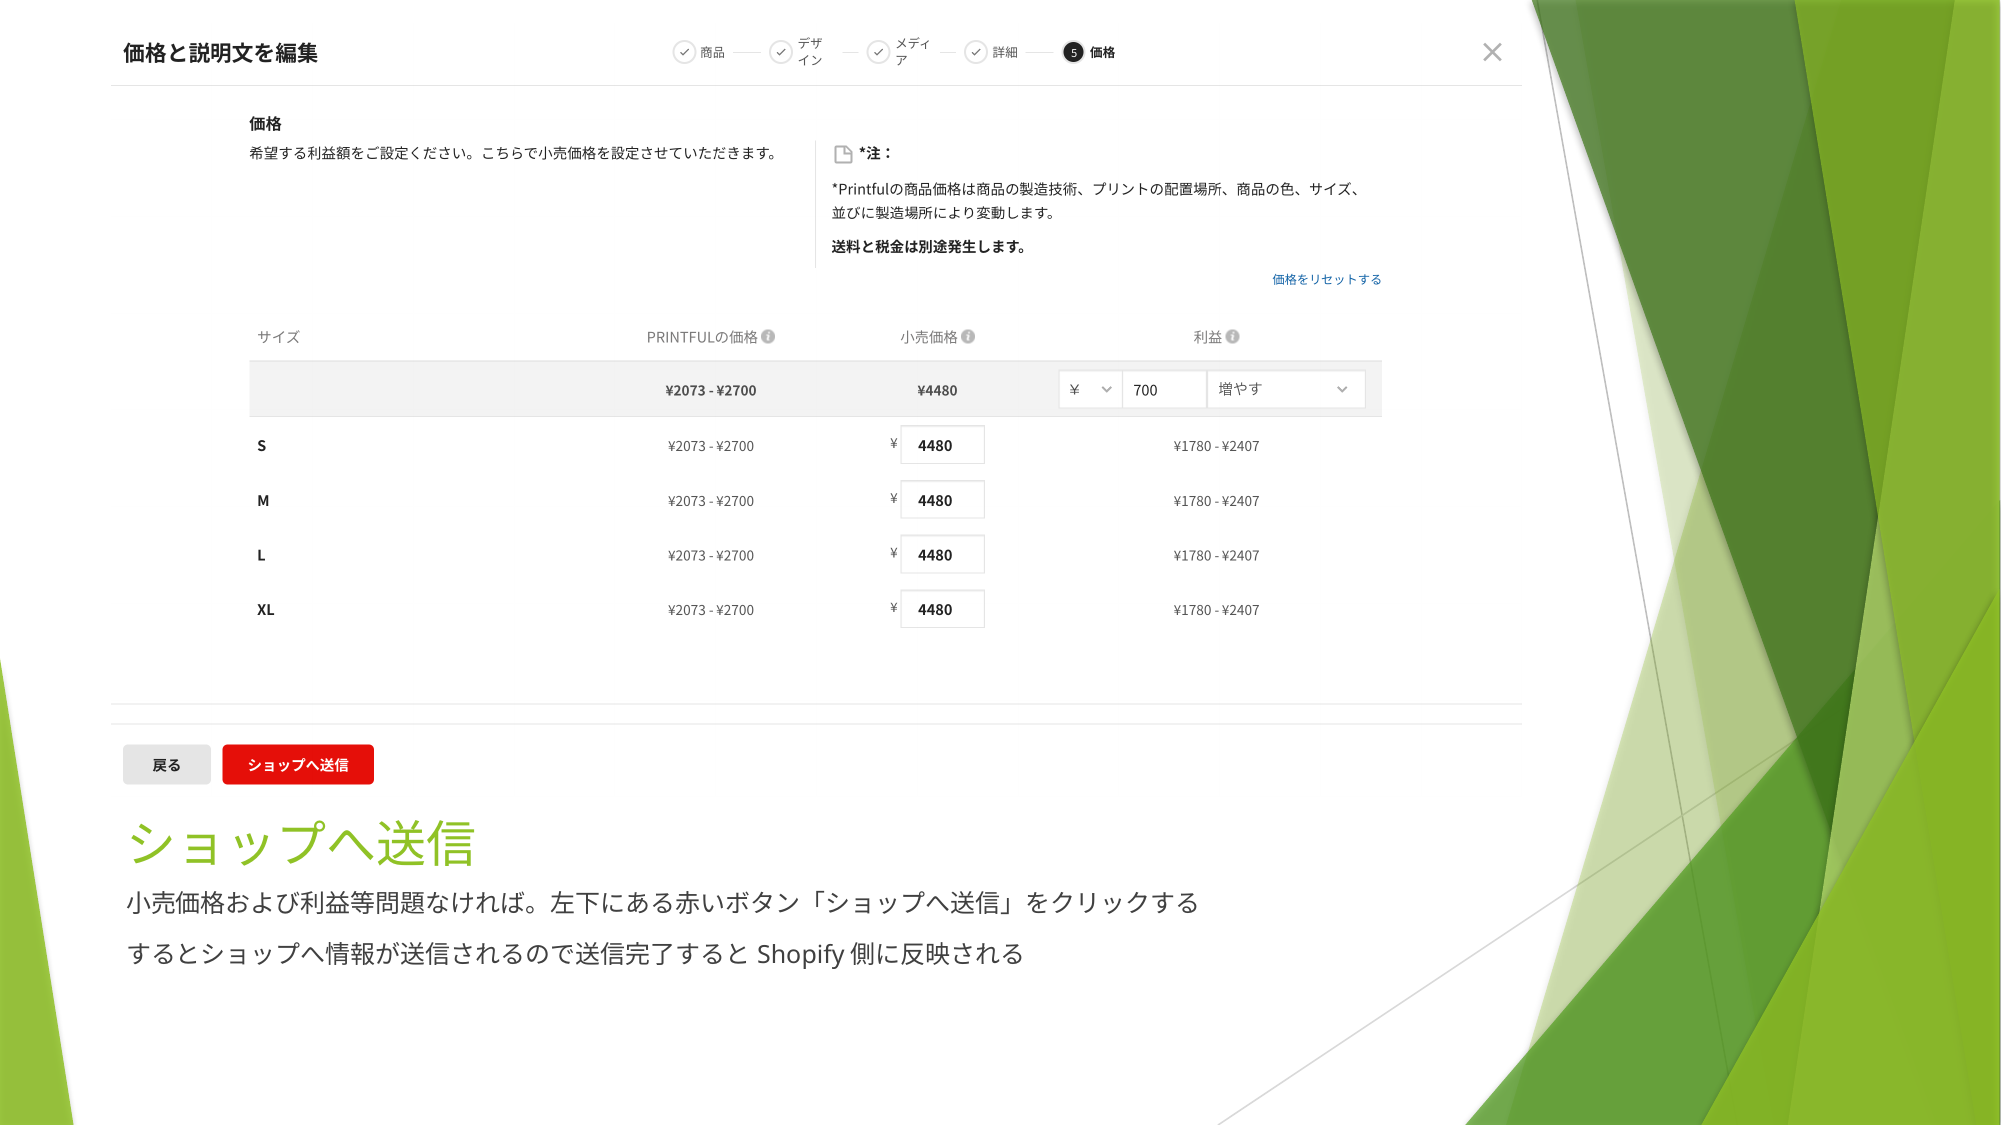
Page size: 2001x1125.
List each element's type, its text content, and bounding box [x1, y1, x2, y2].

title ショップへ送信 [111, 806, 1522, 880]
list 小売価格および利益等問題なければ。左下にある赤いボタン「ショップへ送信」をクリックする するとショップへ情報が送信されるので送信完了するとShopify側に反映される [111, 880, 1522, 1080]
picture [110, 22, 1522, 798]
